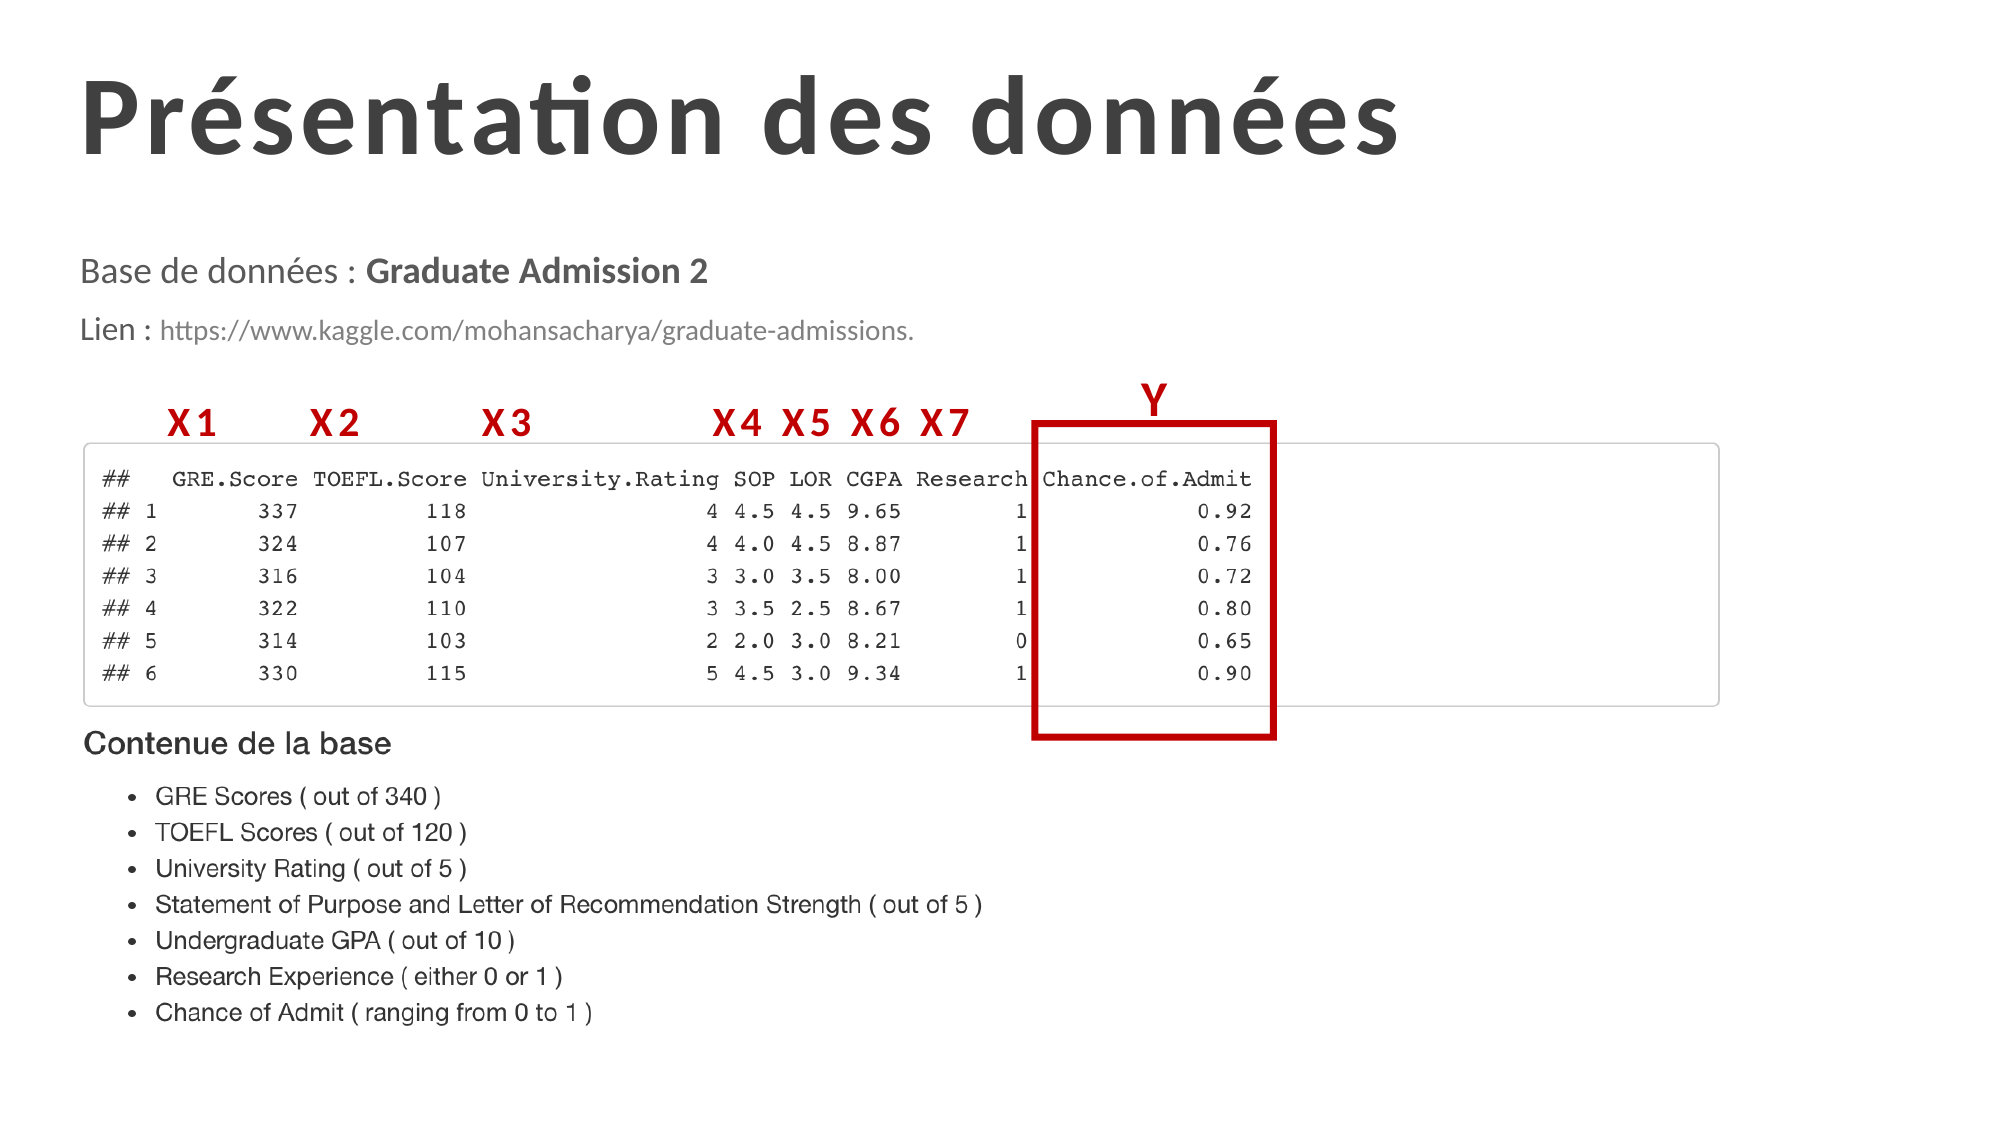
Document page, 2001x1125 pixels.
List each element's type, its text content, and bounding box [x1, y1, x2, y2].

text_box Y [1125, 359, 1183, 427]
text_box Lien : https://www.kaggle.com/mohansacharya/graduate-admissions. [65, 299, 1000, 388]
text_box X1 X2 X3 X4 X5 X6 X7 [152, 387, 1032, 434]
text_box [1032, 419, 1278, 434]
text_box Base de données : Graduate Admission 2 [65, 238, 833, 299]
text_box Présentation des données [65, 34, 1669, 212]
picture [65, 433, 1741, 1042]
